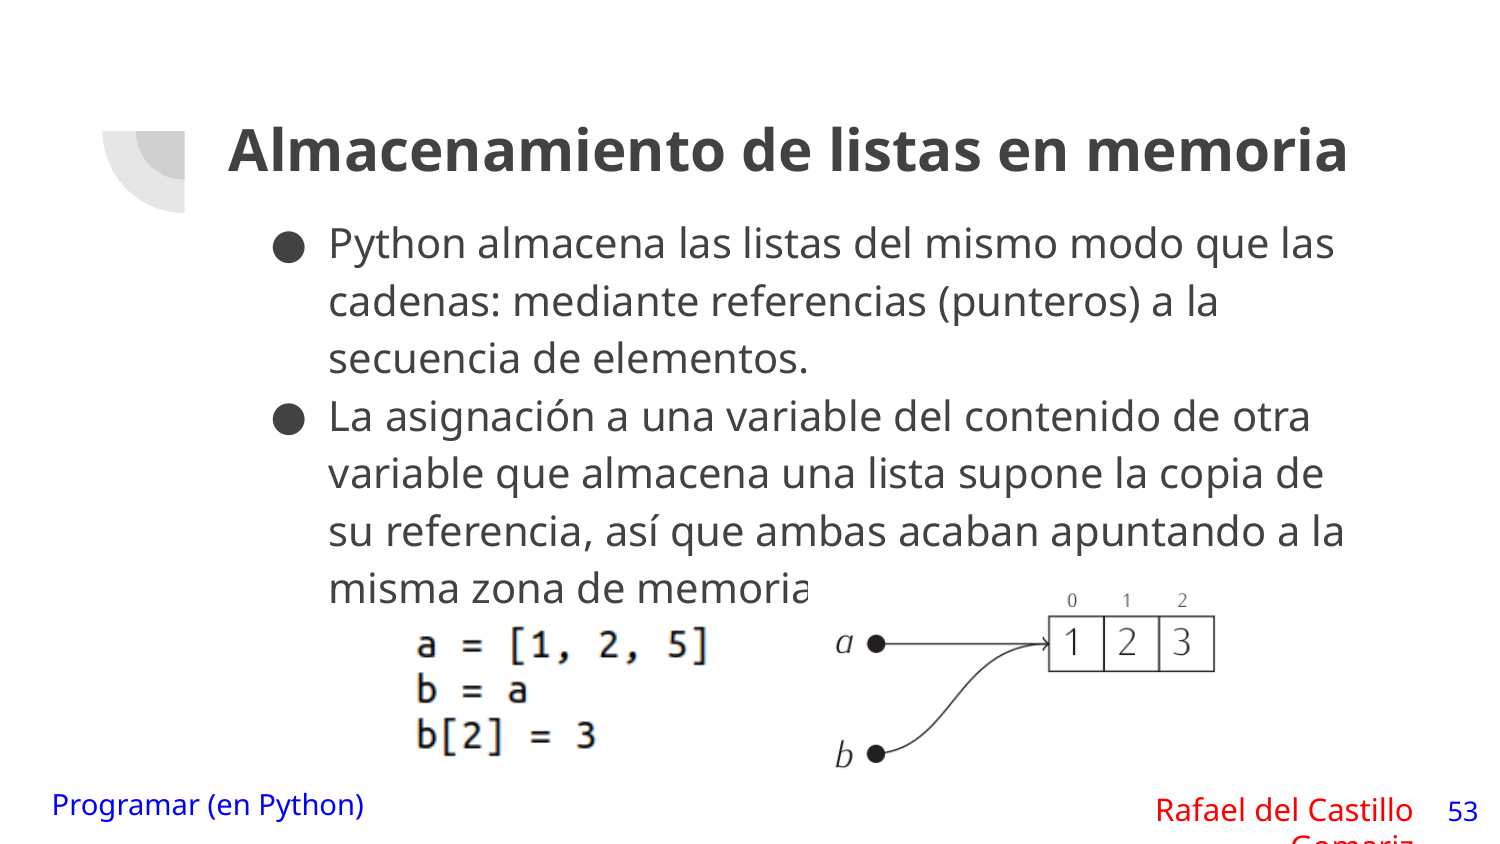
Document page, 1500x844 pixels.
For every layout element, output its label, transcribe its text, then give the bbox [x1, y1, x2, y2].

picture [399, 618, 729, 762]
picture [808, 575, 1244, 794]
title Almacenamiento de listas en memoria [213, 98, 1368, 263]
list Python almacena las listas del mismo modo que las cadenas: mediante referencias (punteros) a la secuencia de elementos. La asignación a una variable del contenido de otra variable que almacena una lista supone la copia de su referencia, así que ambas acaban apuntando a la misma zona de memoria. [238, 194, 1393, 719]
